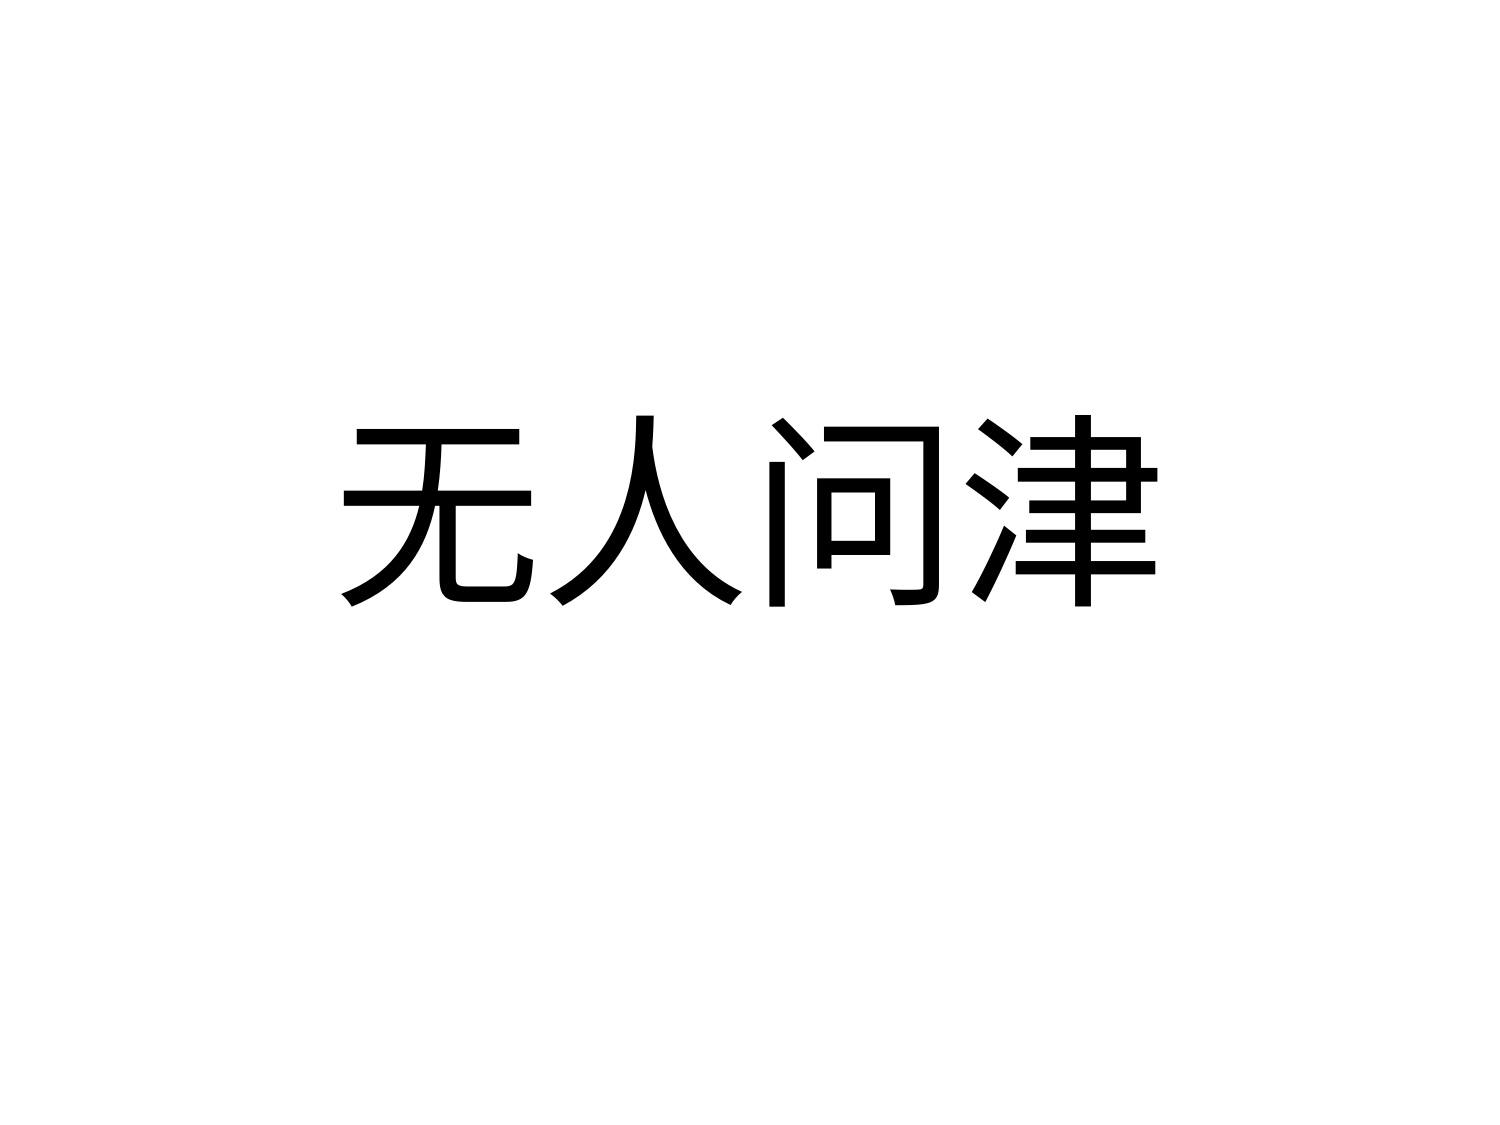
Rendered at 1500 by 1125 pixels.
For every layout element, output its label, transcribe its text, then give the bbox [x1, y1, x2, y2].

text_box 无人问津 [318, 375, 1182, 640]
